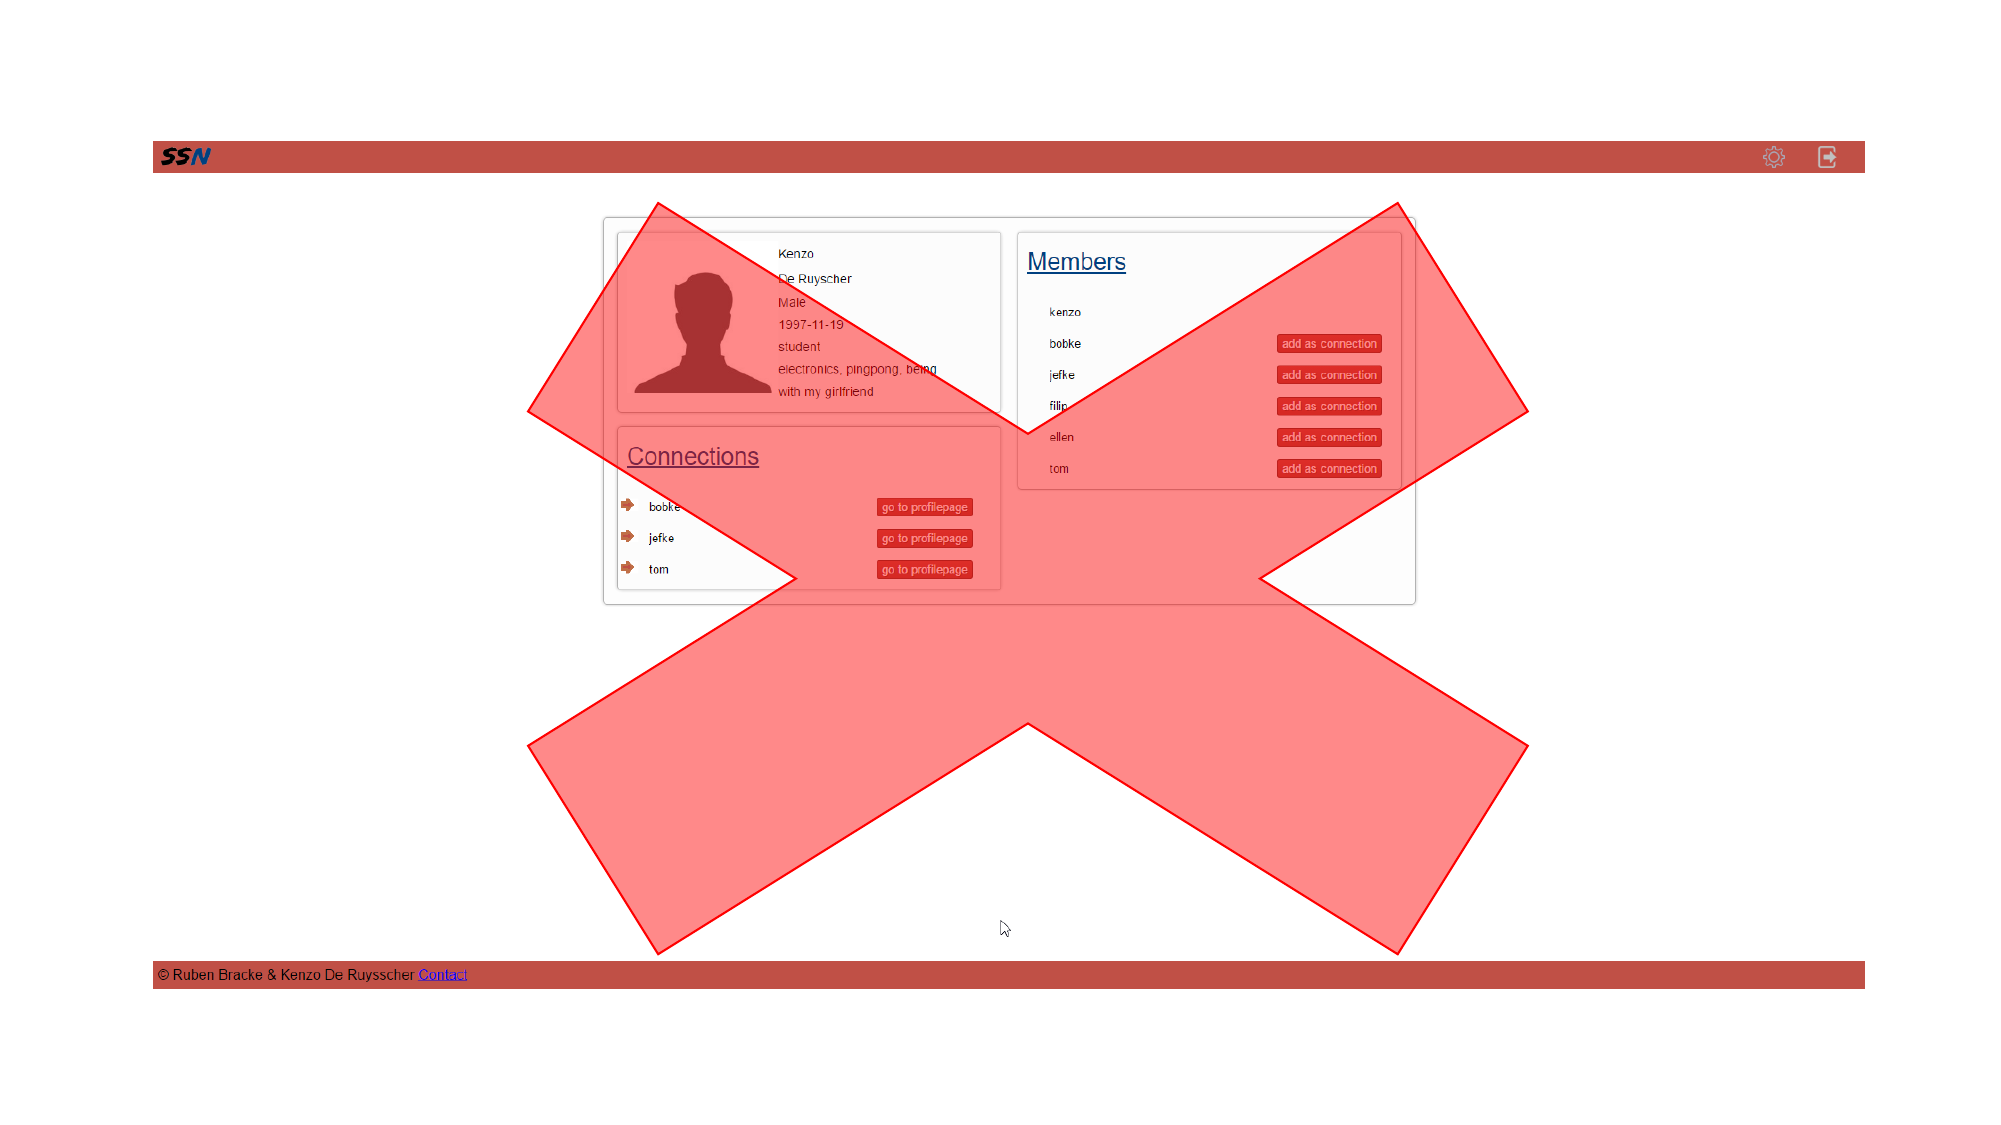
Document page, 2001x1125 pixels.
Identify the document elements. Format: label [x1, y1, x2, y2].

list [153, 141, 1865, 989]
